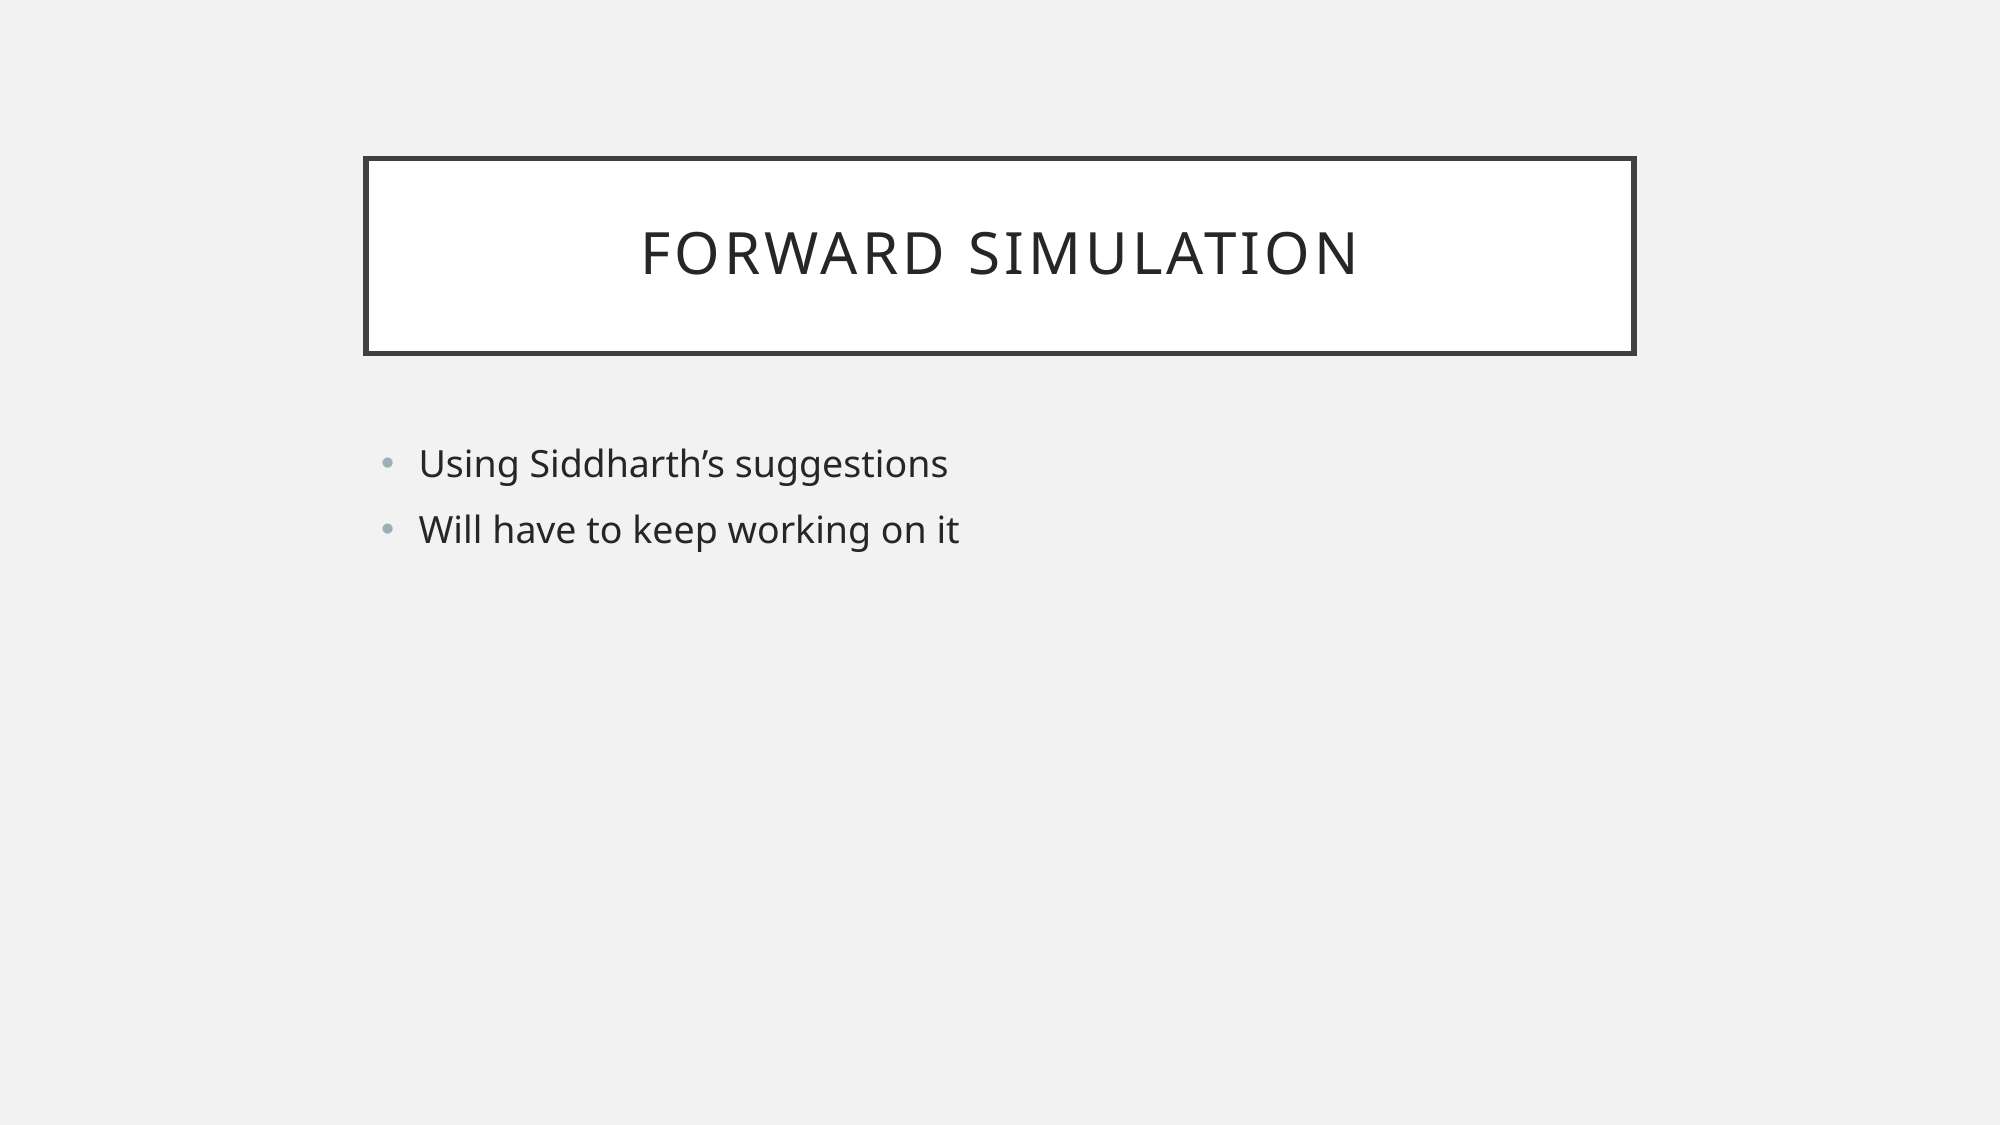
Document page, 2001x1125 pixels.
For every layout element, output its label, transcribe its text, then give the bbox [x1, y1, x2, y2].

list Using Siddharth’s suggestions Will have to keep working on it [366, 432, 1634, 942]
title Forward simulation [363, 156, 1637, 356]
